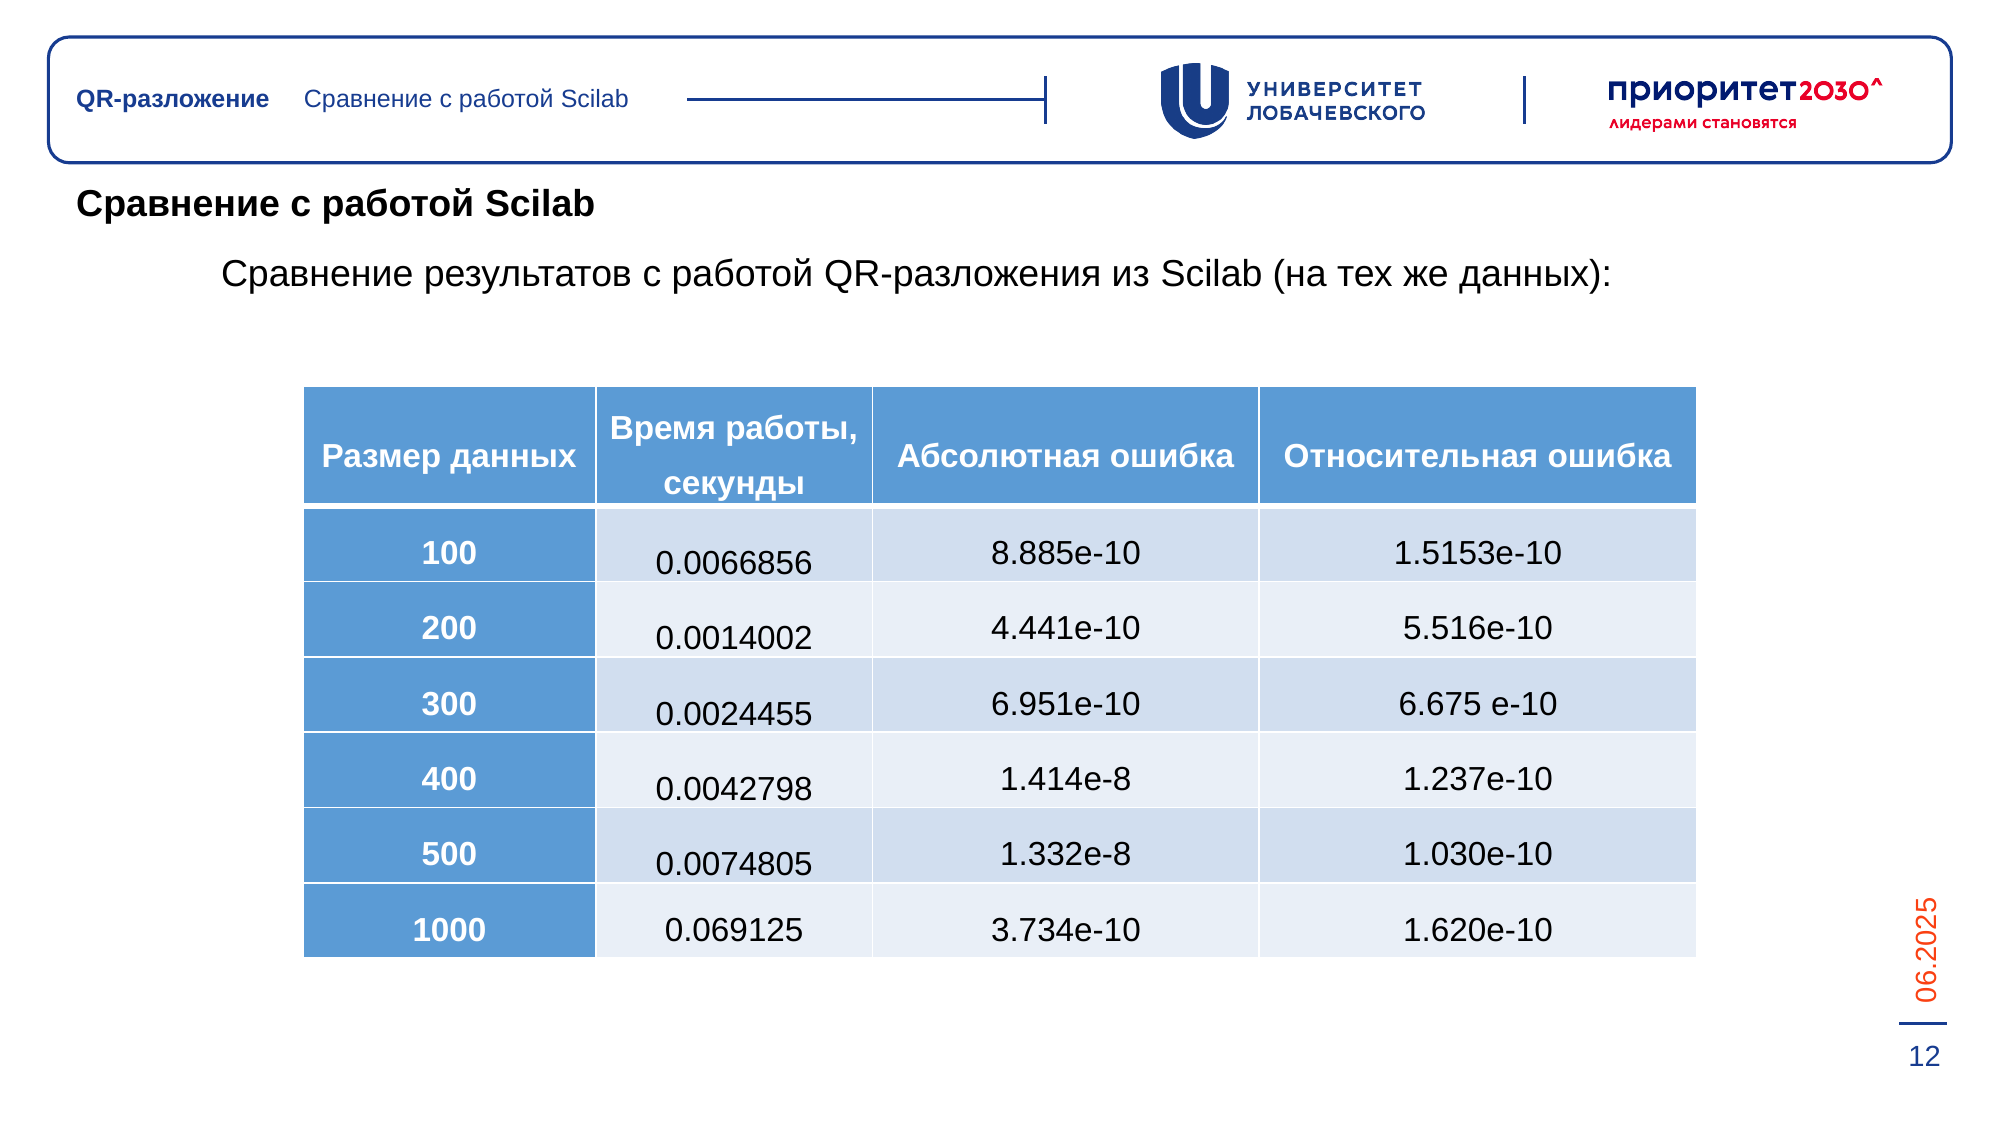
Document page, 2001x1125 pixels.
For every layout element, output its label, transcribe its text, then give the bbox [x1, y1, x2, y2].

picture [1160, 63, 1425, 139]
table_header Размер данных [304, 387, 595, 503]
table_cell 1.5153e-10 [1260, 509, 1696, 581]
table_cell 0.0066856 [597, 509, 872, 581]
table_cell 0.0042798 [597, 733, 872, 807]
table_cell 5.516e-10 [1260, 582, 1696, 656]
table_cell 0.0024455 [597, 658, 872, 731]
table_cell 3.734e-10 [873, 884, 1258, 957]
table_cell 0.0074805 [597, 808, 872, 882]
table_cell 4.441e-10 [873, 582, 1258, 656]
table_cell 1000 [304, 884, 595, 957]
table_cell 8.885e-10 [873, 509, 1258, 581]
table_cell 6.951e-10 [873, 658, 1258, 731]
text_box Сравнение с работой Scilab [289, 74, 694, 120]
text_box QR-разложение [61, 74, 289, 120]
table_cell 6.675 e-10 [1260, 658, 1696, 731]
table_cell 400 [304, 733, 595, 807]
table_cell 1.237e-10 [1260, 733, 1696, 807]
table_cell 1.030e-10 [1260, 808, 1696, 882]
table_cell 200 [304, 582, 595, 656]
table_header Время работы, секунды [597, 387, 872, 503]
table_cell 100 [304, 509, 595, 581]
table_cell 1.332e-8 [873, 808, 1258, 882]
text_box Сравнение с работой Scilab [61, 171, 1309, 232]
text_box 06.2025 [1899, 836, 1950, 1018]
table_cell 500 [304, 808, 595, 882]
table_header Относительная ошибка [1260, 387, 1696, 503]
table_cell 0.069125 [597, 884, 872, 957]
text_box Сравнение результатов с работой QR-разложения из Scilab (на тех же данных): [131, 218, 1869, 301]
table_cell 0.0014002 [597, 582, 872, 656]
text_box [47, 35, 1953, 164]
text_box 12 [1887, 1029, 1962, 1080]
picture [1609, 78, 1883, 132]
table_cell 300 [304, 658, 595, 731]
table_header Абсолютная ошибка [873, 387, 1258, 503]
table_cell 1.620e-10 [1260, 884, 1696, 957]
table_cell 1.414e-8 [873, 733, 1258, 807]
